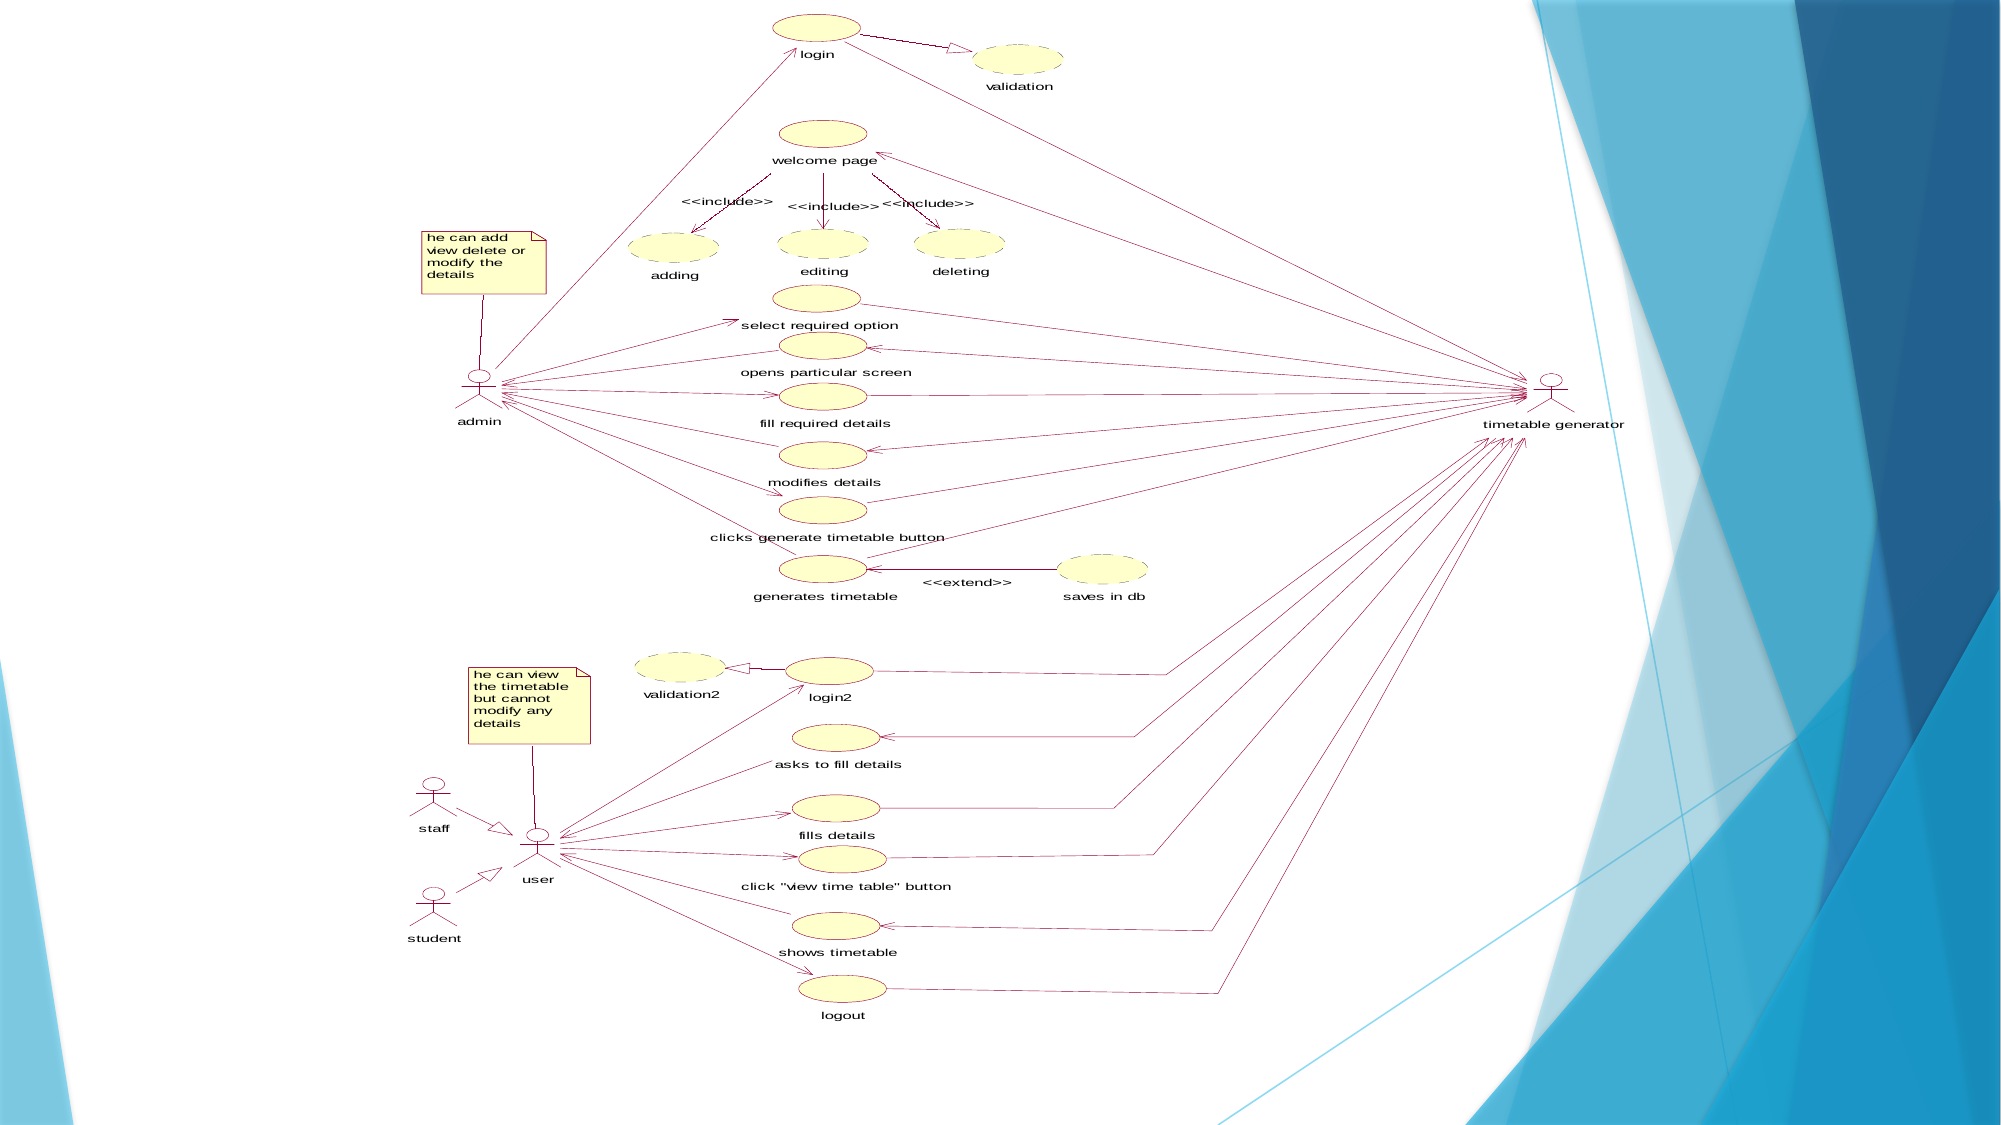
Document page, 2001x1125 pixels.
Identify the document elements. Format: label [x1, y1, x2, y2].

list [303, 0, 1697, 1088]
